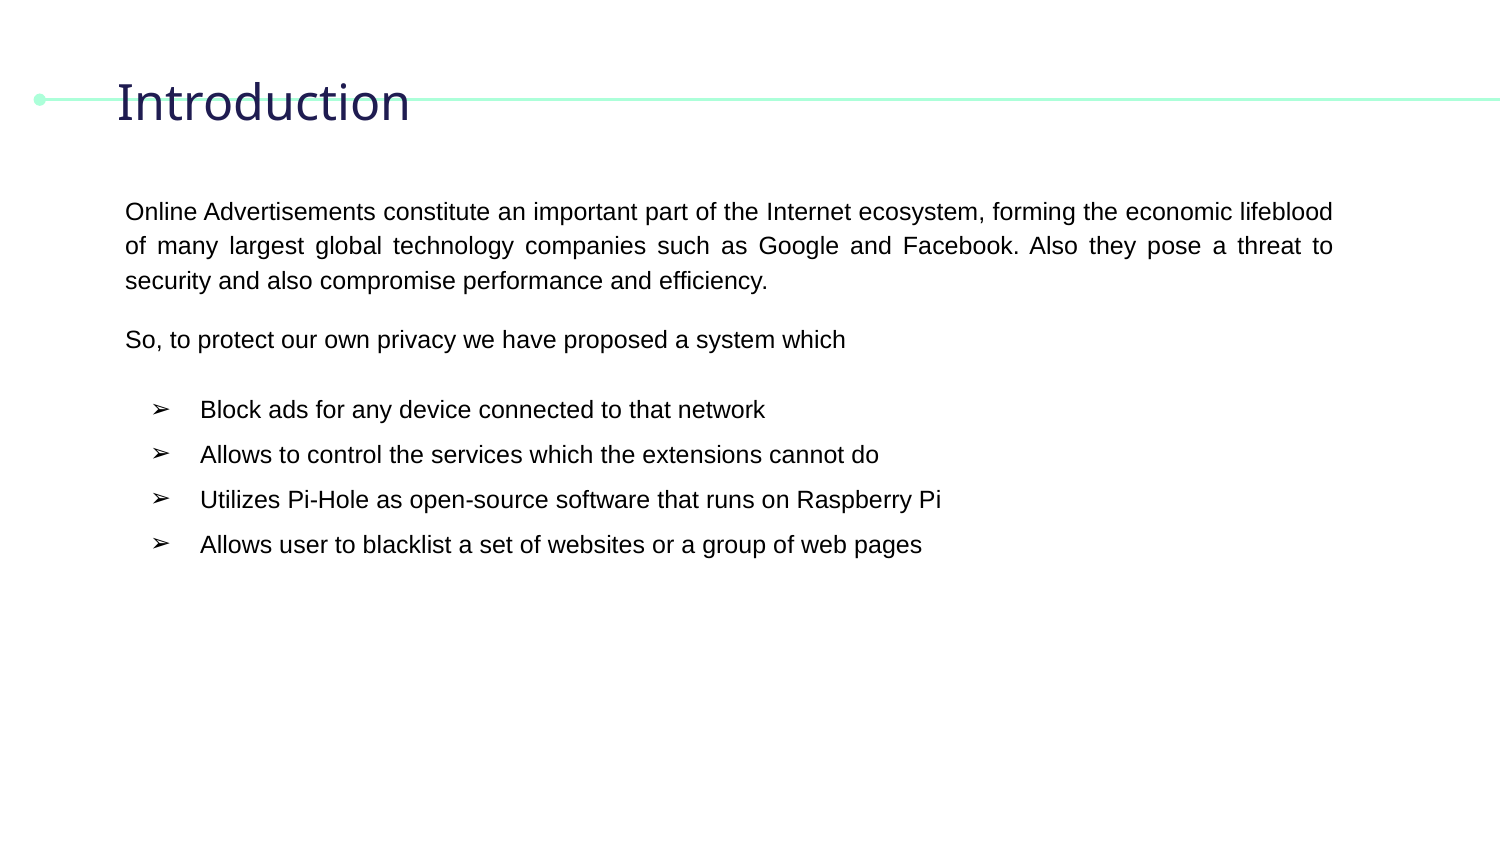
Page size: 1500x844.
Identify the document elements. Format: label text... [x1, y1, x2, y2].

title Introduction [102, 55, 1101, 144]
list Online Advertisements constitute an important part of the Internet ecosystem, forming the economic lifeblood of many largest global technology companies such as Google and Facebook. Also they pose a threat to security and also compromise performance and efficiency. So, to protect our own privacy we have proposed a system which Block ads for any device connected to that network Allows to control the services which the extensions cannot do Utilizes Pi-Hole as open-source software that runs on Raspberry Pi Allows user to blacklist a set of websites or a group of web pages [110, 175, 1352, 711]
